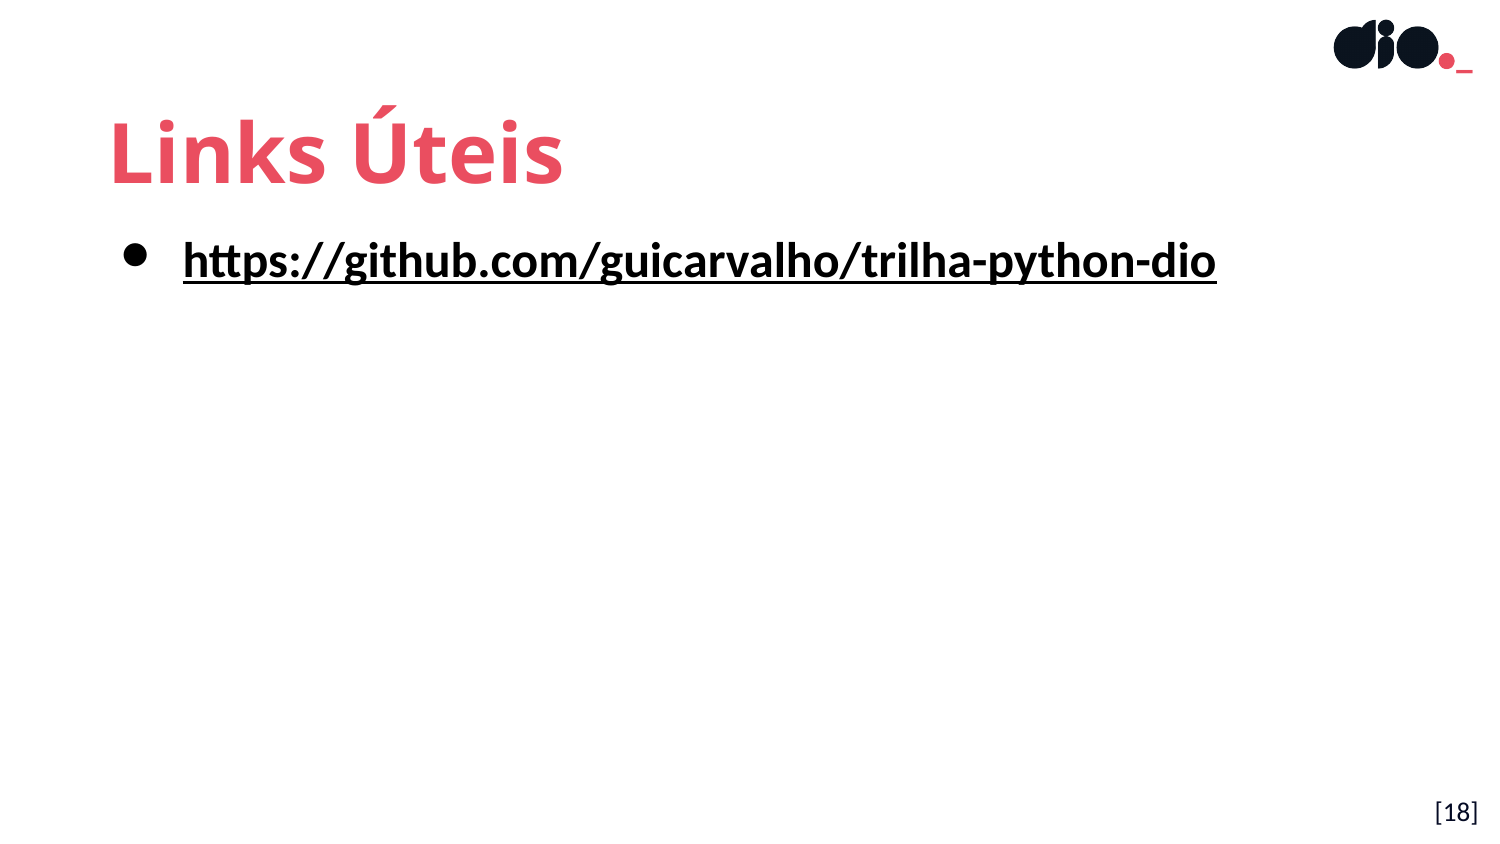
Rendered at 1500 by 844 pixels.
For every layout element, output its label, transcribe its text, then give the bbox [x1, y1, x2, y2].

text_box Links Úteis [92, 73, 1408, 213]
picture [1333, 19, 1473, 74]
slide_number [‹#›] [1403, 779, 1494, 844]
text_box https://github.com/guicarvalho/trilha-python-dio [92, 213, 1408, 780]
